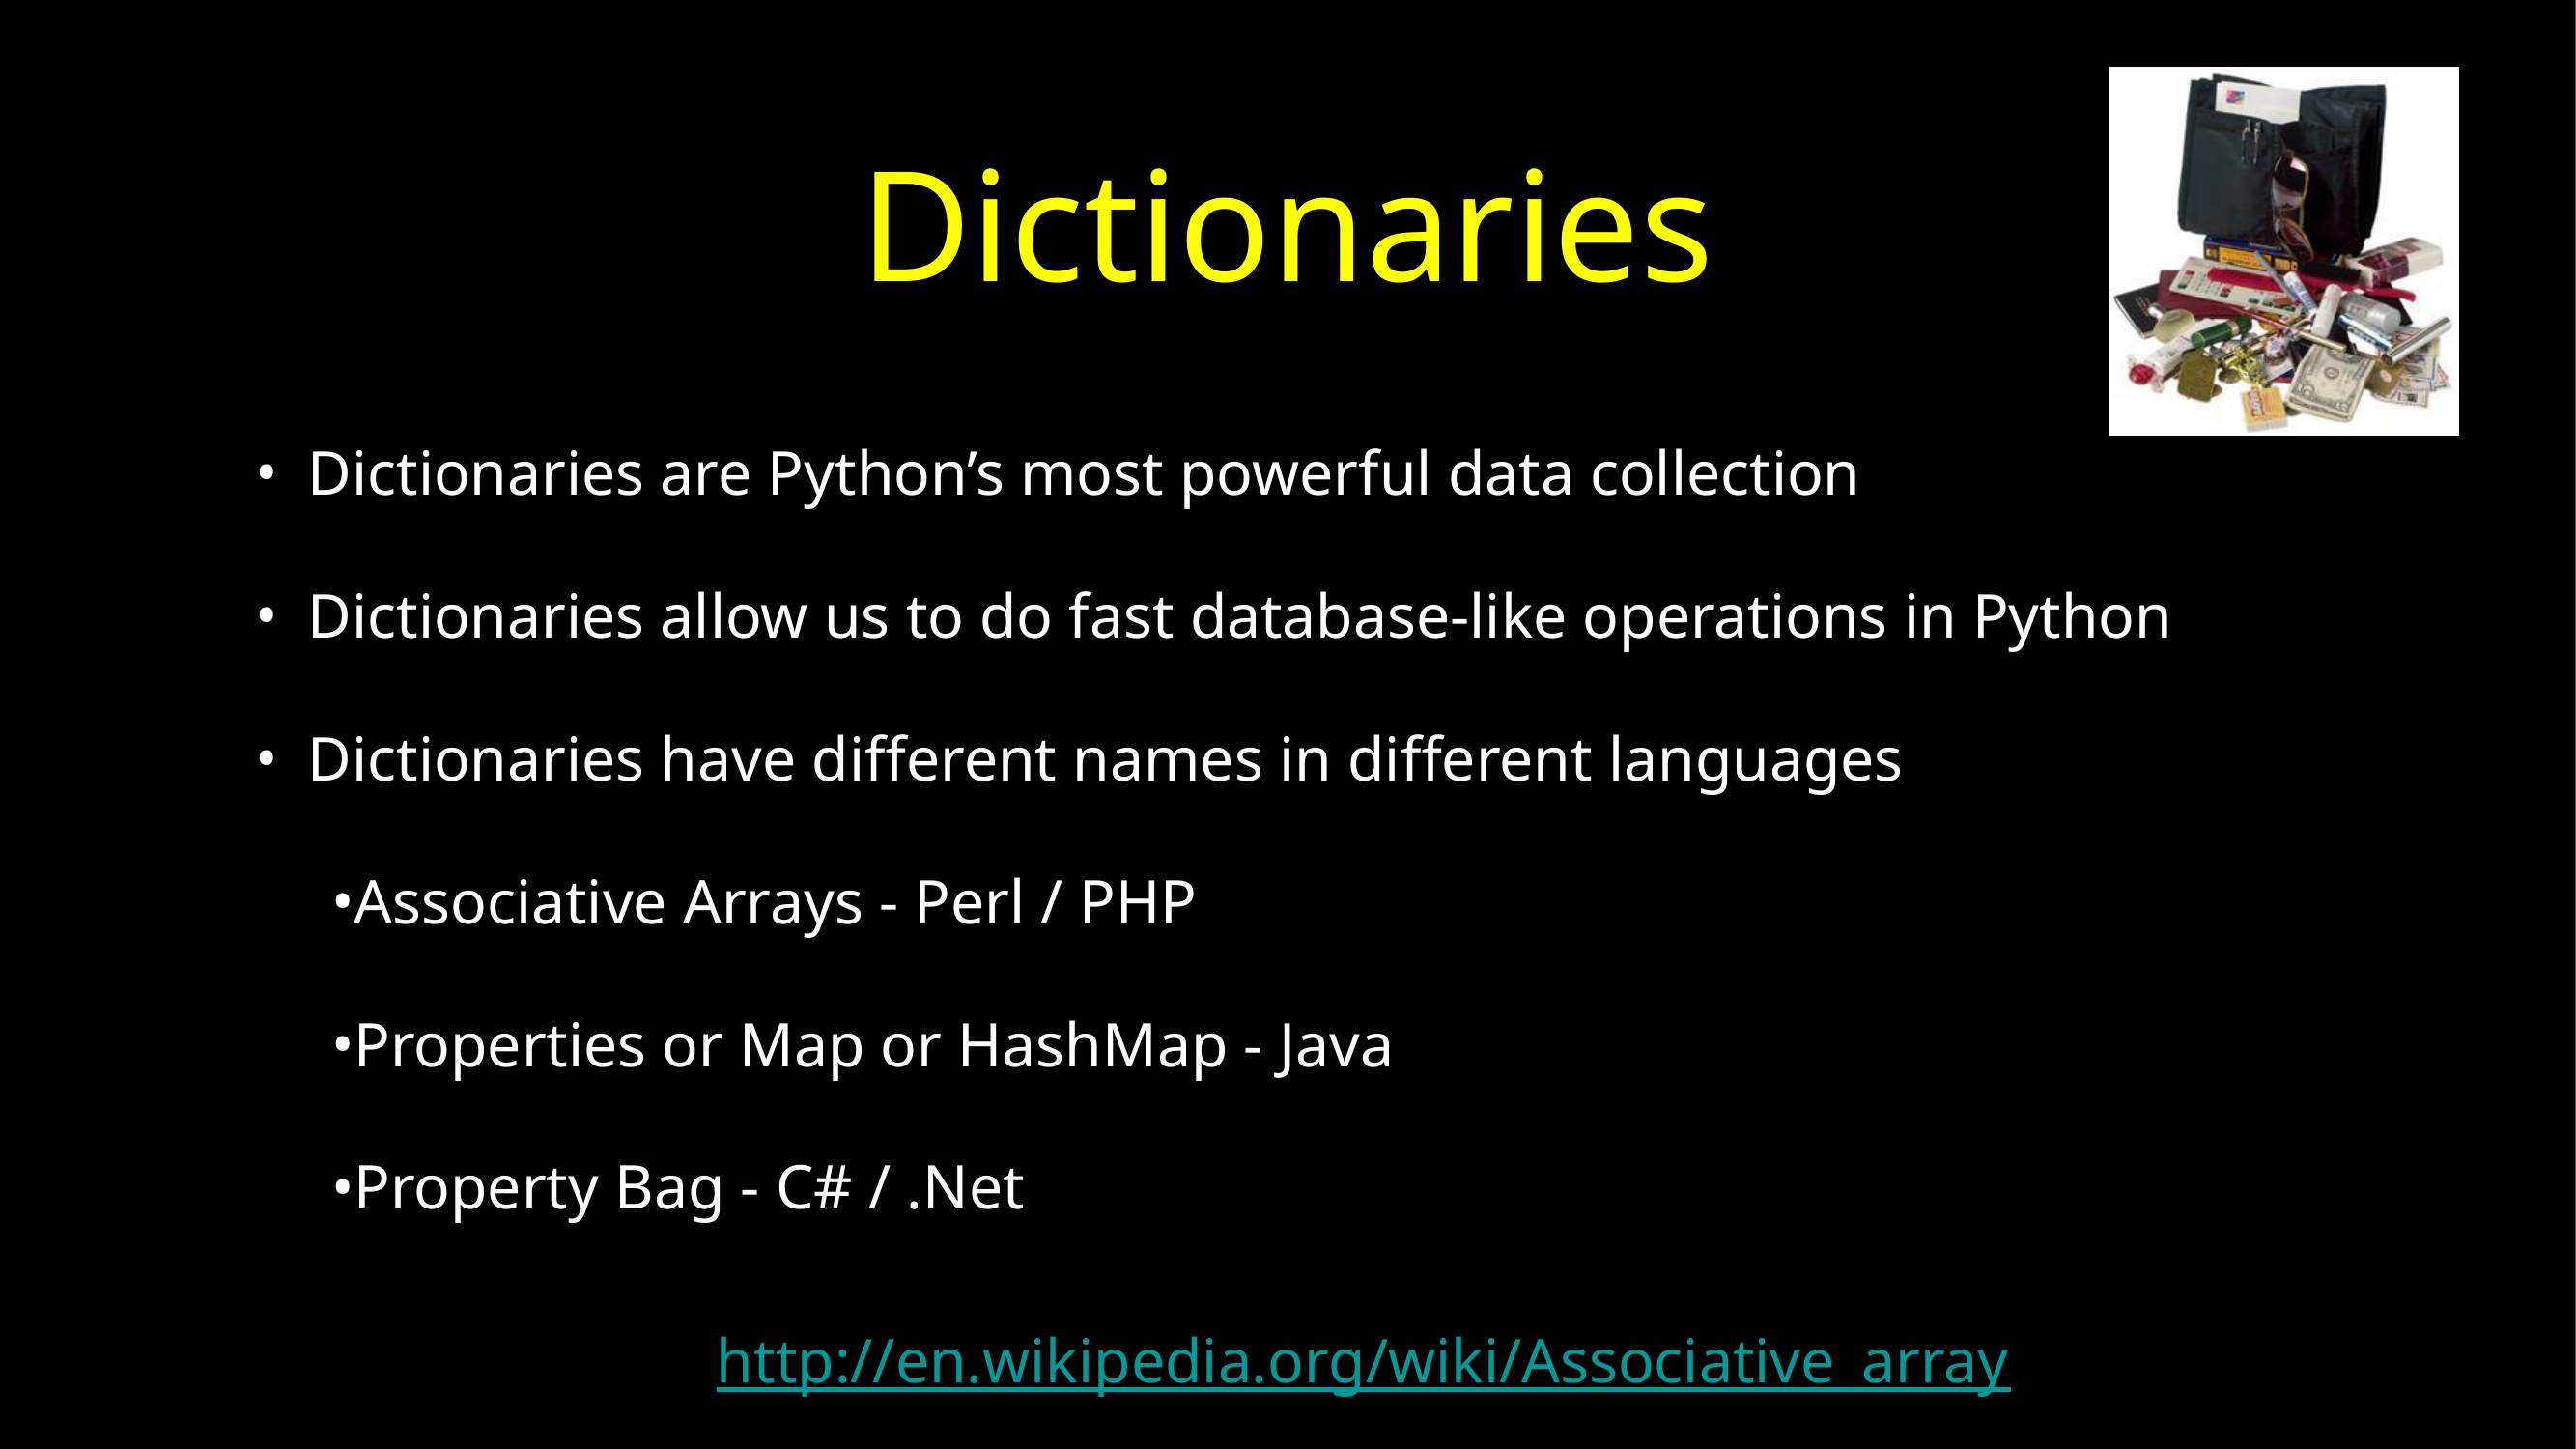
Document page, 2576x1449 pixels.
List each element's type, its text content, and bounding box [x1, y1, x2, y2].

list Dictionaries are Python’s most powerful data collection Dictionaries allow us to do fast database-like operations in Python Dictionaries have different names in different languages Associative Arrays - Perl / PHP Properties or Map or HashMap - Java Property Bag - C# / .Net [183, 376, 2391, 1280]
title Dictionaries [183, 38, 2391, 376]
text_box http://en.wikipedia.org/wiki/Associative_array [299, 1314, 2427, 1413]
picture [2109, 67, 2459, 436]
